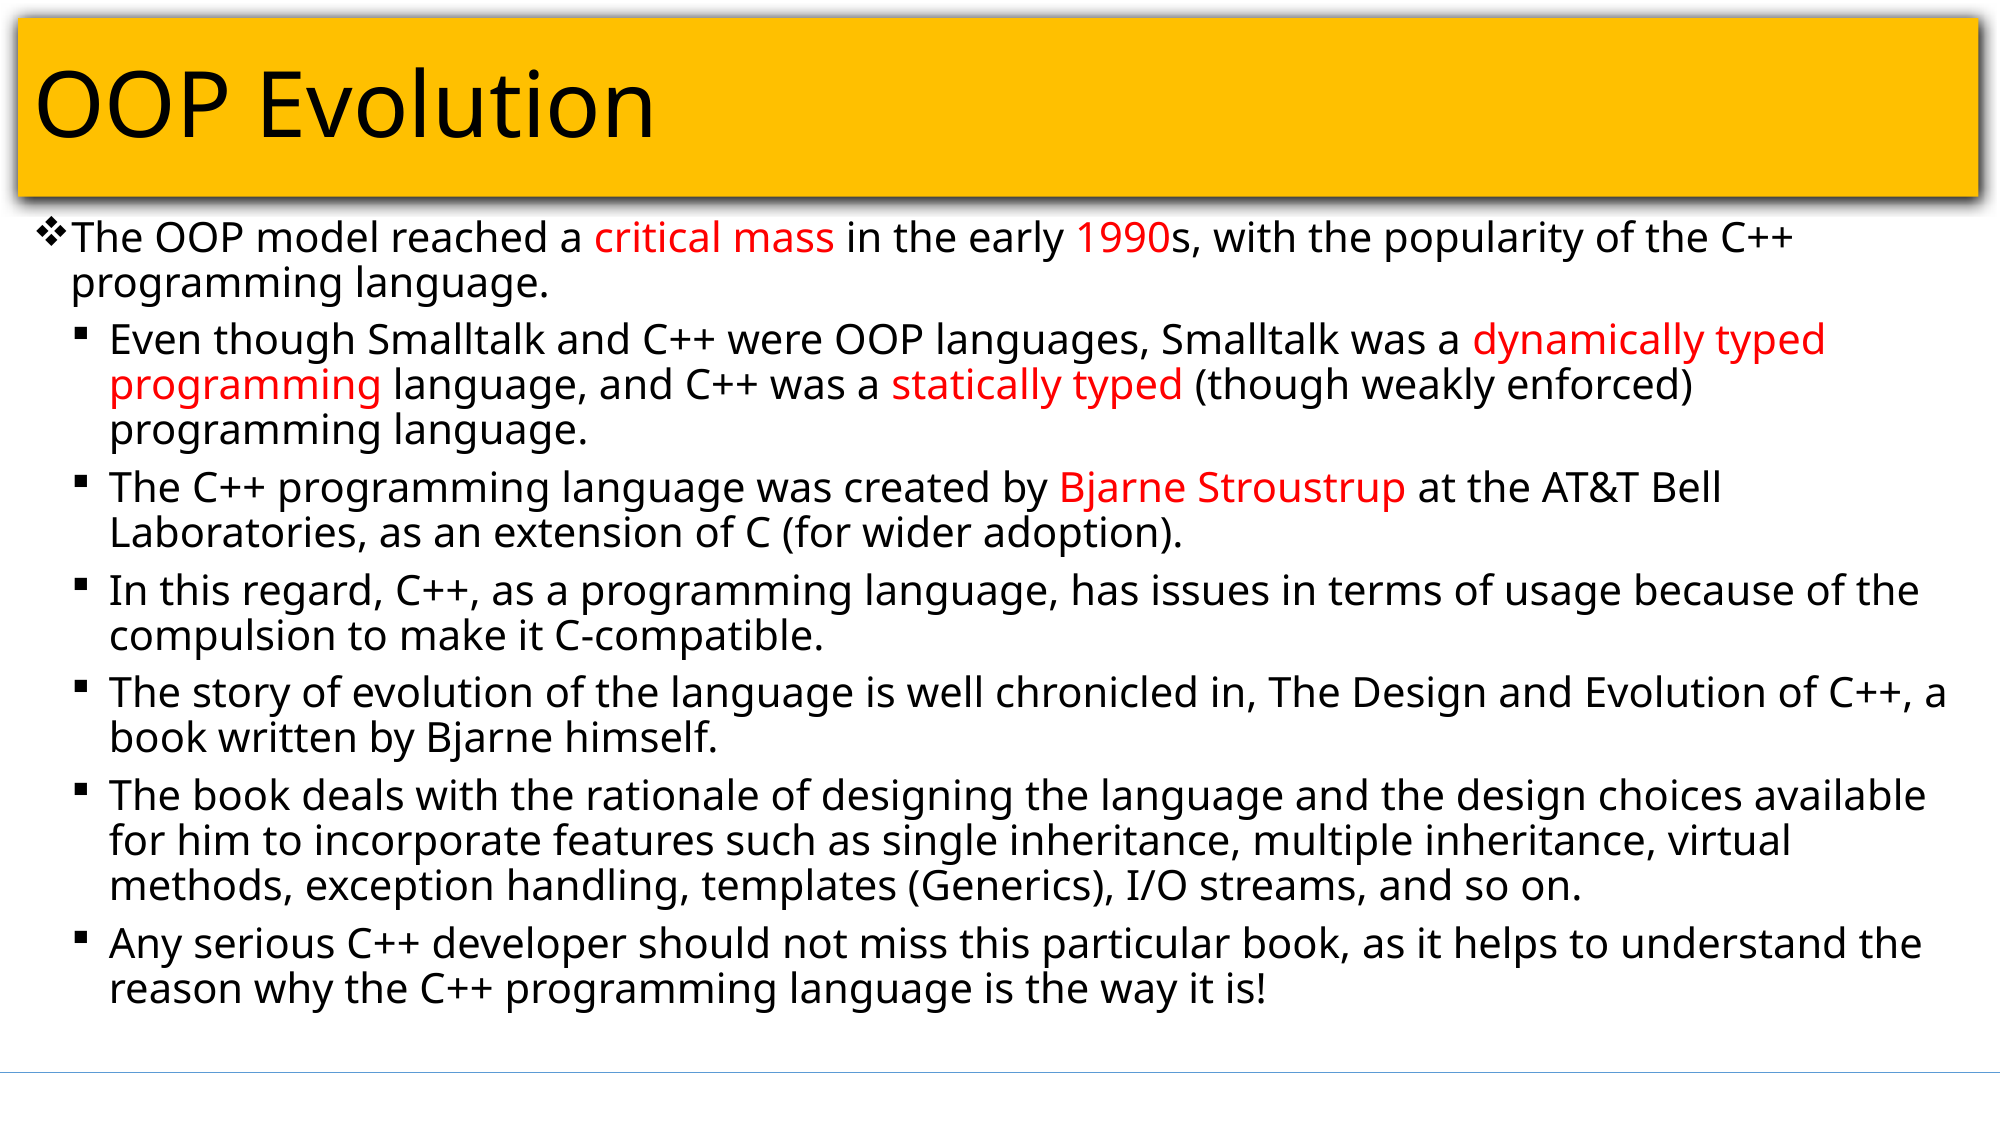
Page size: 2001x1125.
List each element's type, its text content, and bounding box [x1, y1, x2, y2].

list The OOP model reached a critical mass in the early 1990s, with the popularity of the C++ programming language. Even though Smalltalk and C++ were OOP languages, Smalltalk was a dynamically typed programming language, and C++ was a statically typed (though weakly enforced) programming language. The C++ programming language was created by Bjarne Stroustrup at the AT&T Bell Laboratories, as an extension of C (for wider adoption). In this regard, C++, as a programming language, has issues in terms of usage because of the compulsion to make it C-compatible. The story of evolution of the language is well chronicled in, The Design and Evolution of C++, a book written by Bjarne himself. The book deals with the rationale of designing the language and the design choices available for him to incorporate features such as single inheritance, multiple inheritance, virtual methods, exception handling, templates (Generics), I/O streams, and so on. Any serious C++ developer should not miss this particular book, as it helps to understand the reason why the C++ programming language is the way it is! [18, 208, 1979, 1114]
title OOP Evolution [18, 18, 1979, 197]
